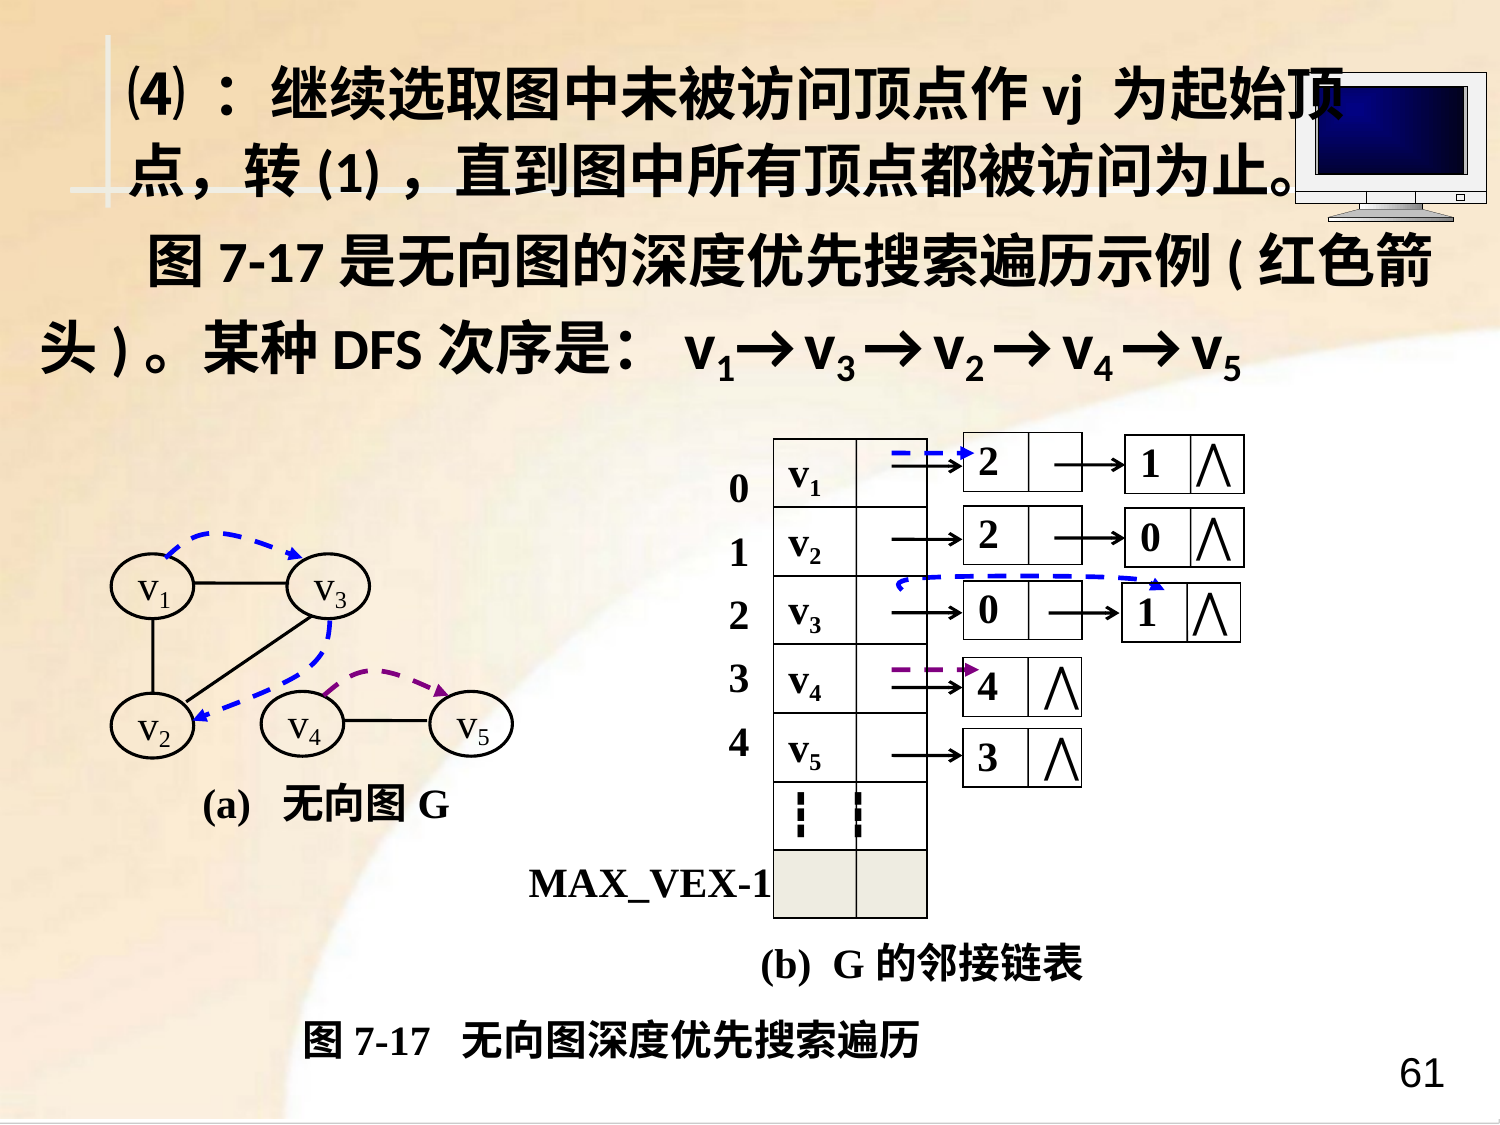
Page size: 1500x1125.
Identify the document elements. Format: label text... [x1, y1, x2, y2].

list ⑷ ：继续选取图中未被访问顶点作vj 为起始顶点，转(1)，直到图中所有顶点都被访问为止。 图7-17是无向图的深度优先搜索遍历示例(红色箭头)。某种DFS次序是：v1→ v3 → v2 → v4 → v5 [24, 42, 1471, 398]
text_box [110, 432, 1245, 1069]
picture [0, 0, 1500, 1125]
